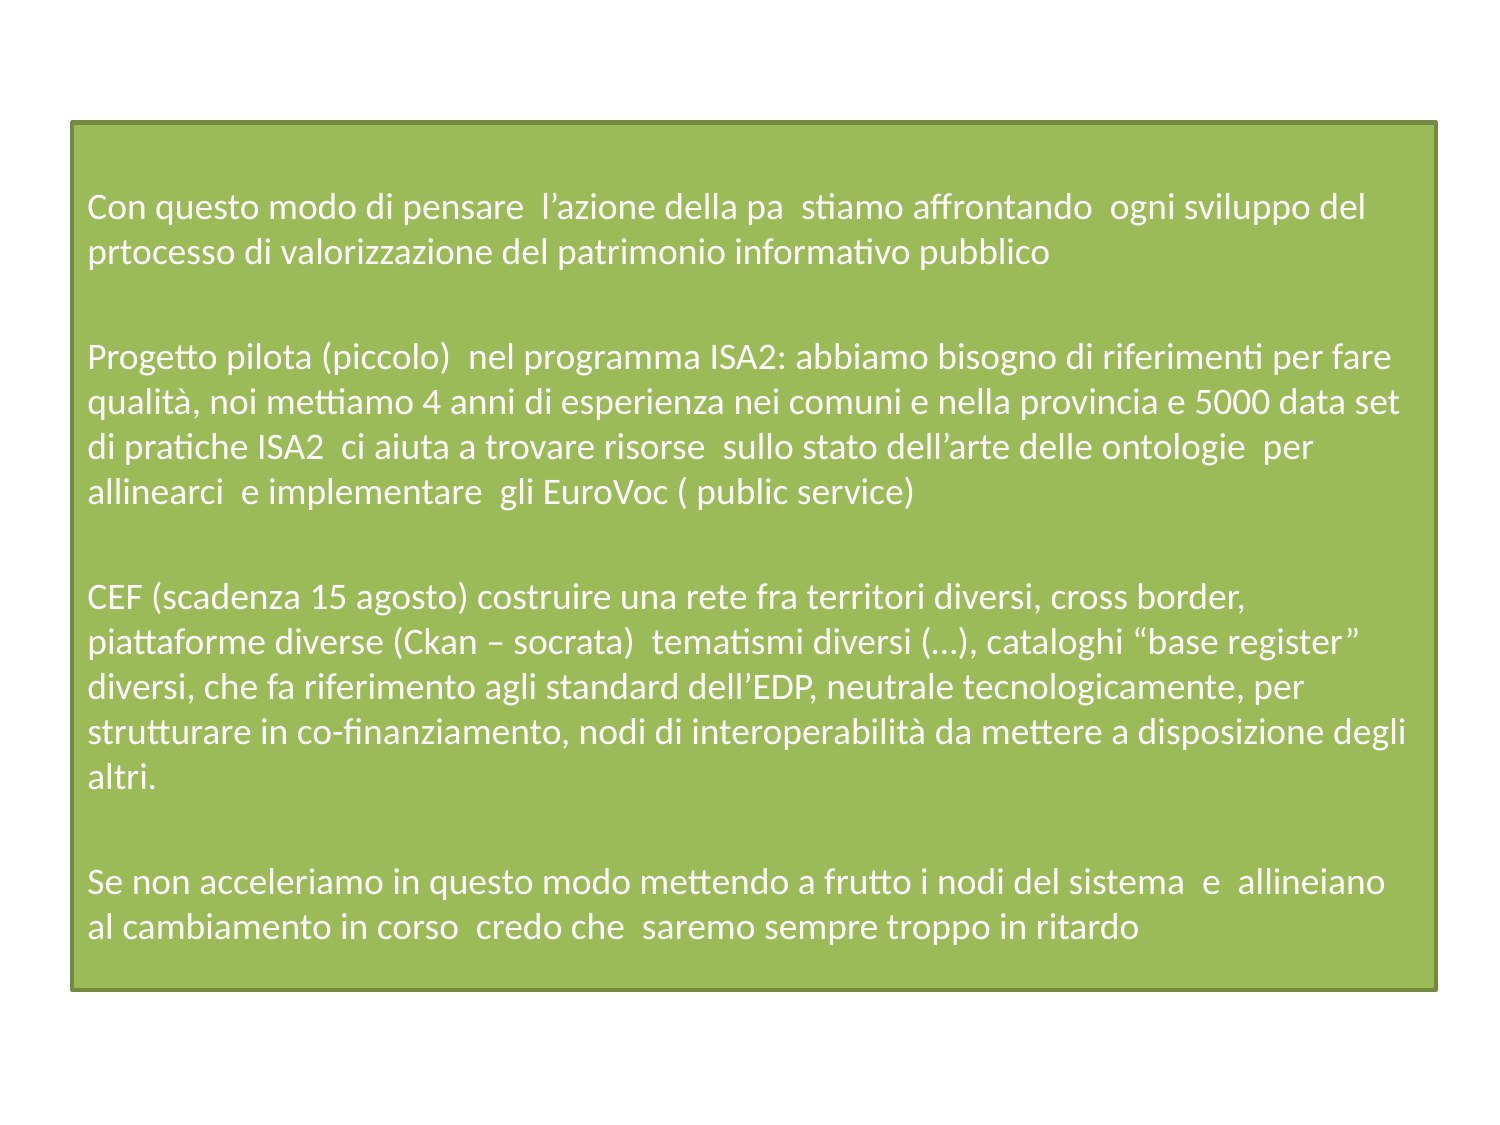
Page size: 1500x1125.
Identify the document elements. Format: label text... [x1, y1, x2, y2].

list Con questo modo di pensare l’azione della pa stiamo affrontando ogni sviluppo del prtocesso di valorizzazione del patrimonio informativo pubblico Progetto pilota (piccolo) nel programma ISA2: abbiamo bisogno di riferimenti per fare qualità, noi mettiamo 4 anni di esperienza nei comuni e nella provincia e 5000 data set di pratiche ISA2 ci aiuta a trovare risorse sullo stato dell’arte delle ontologie per allinearci e implementare gli EuroVoc ( public service) CEF (scadenza 15 agosto) costruire una rete fra territori diversi, cross border, piattaforme diverse (Ckan – socrata) tematismi diversi (…), cataloghi “base register” diversi, che fa riferimento agli standard dell’EDP, neutrale tecnologicamente, per strutturare in co-finanziamento, nodi di interoperabilità da mettere a disposizione degli altri. Se non acceleriamo in questo modo mettendo a frutto i nodi del sistema e allineiano al cambiamento in corso credo che saremo sempre troppo in ritardo [70, 120, 1438, 992]
